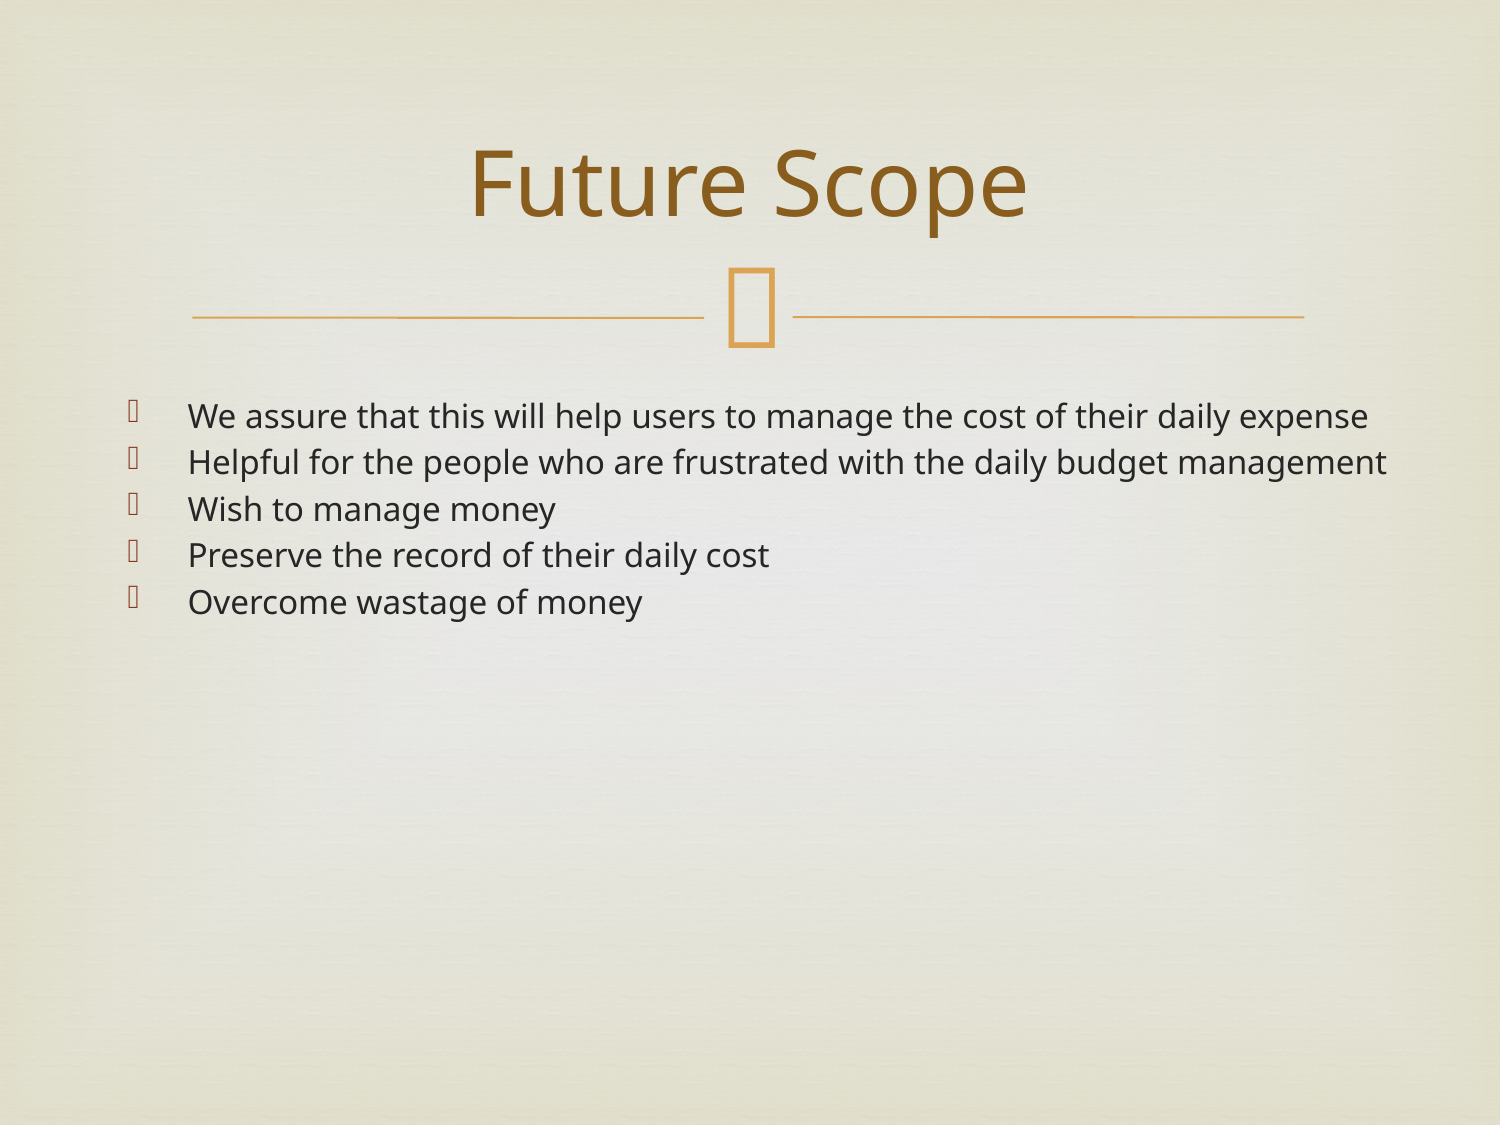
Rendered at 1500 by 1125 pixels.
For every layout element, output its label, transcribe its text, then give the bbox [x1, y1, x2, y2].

title Future Scope [112, 93, 1386, 267]
list We assure that this will help users to manage the cost of their daily expense Helpful for the people who are frustrated with the daily budget management Wish to manage money Preserve the record of their daily cost Overcome wastage of money [112, 387, 1425, 1000]
